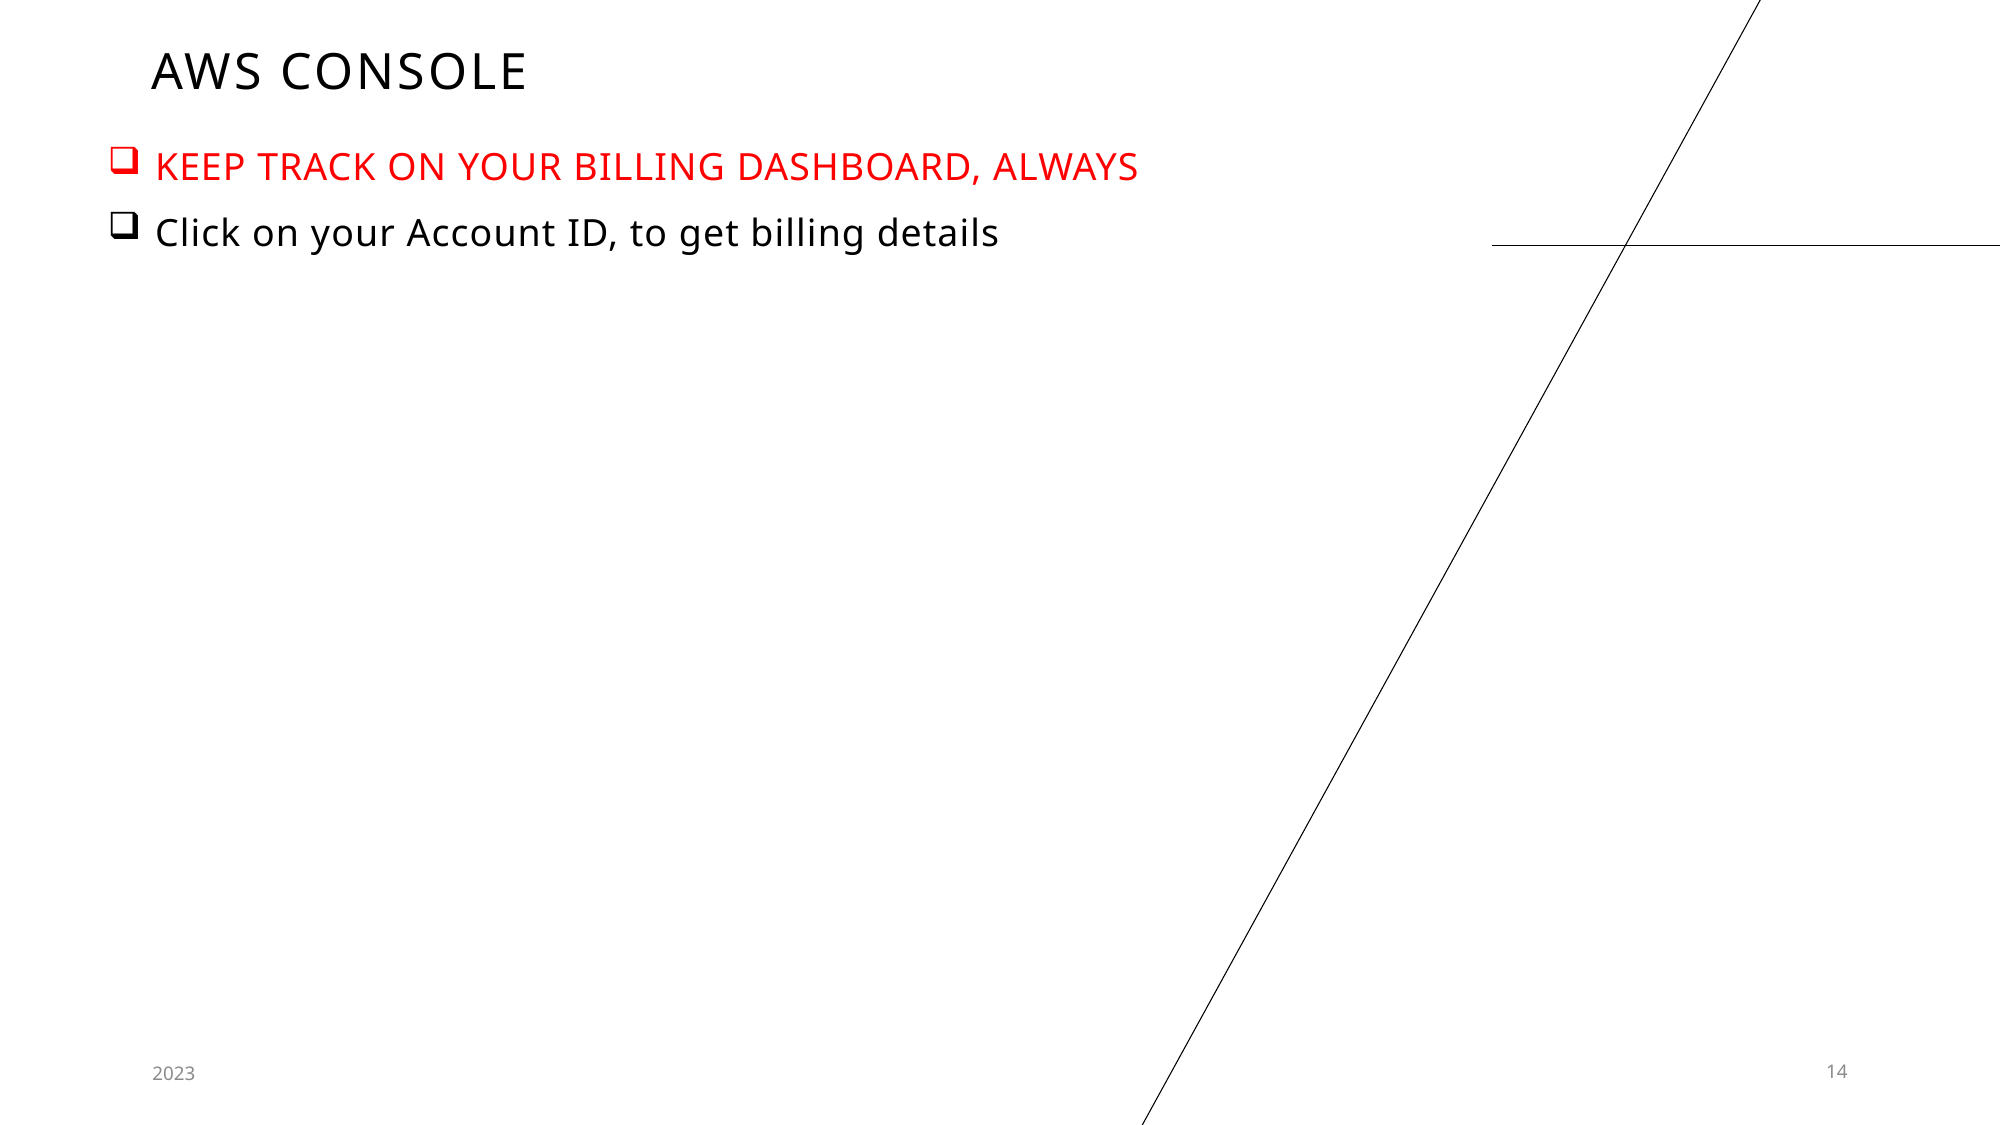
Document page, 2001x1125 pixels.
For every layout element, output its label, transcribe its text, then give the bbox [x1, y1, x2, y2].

list KEEP TRACK ON YOUR BILLING DASHBOARD, ALWAYS Click on your Account ID, to get billing details [93, 135, 1748, 976]
slide_number 14 [1412, 1042, 1863, 1103]
title AWS Console [136, 23, 975, 108]
slide_number 2023 [137, 1042, 338, 1103]
